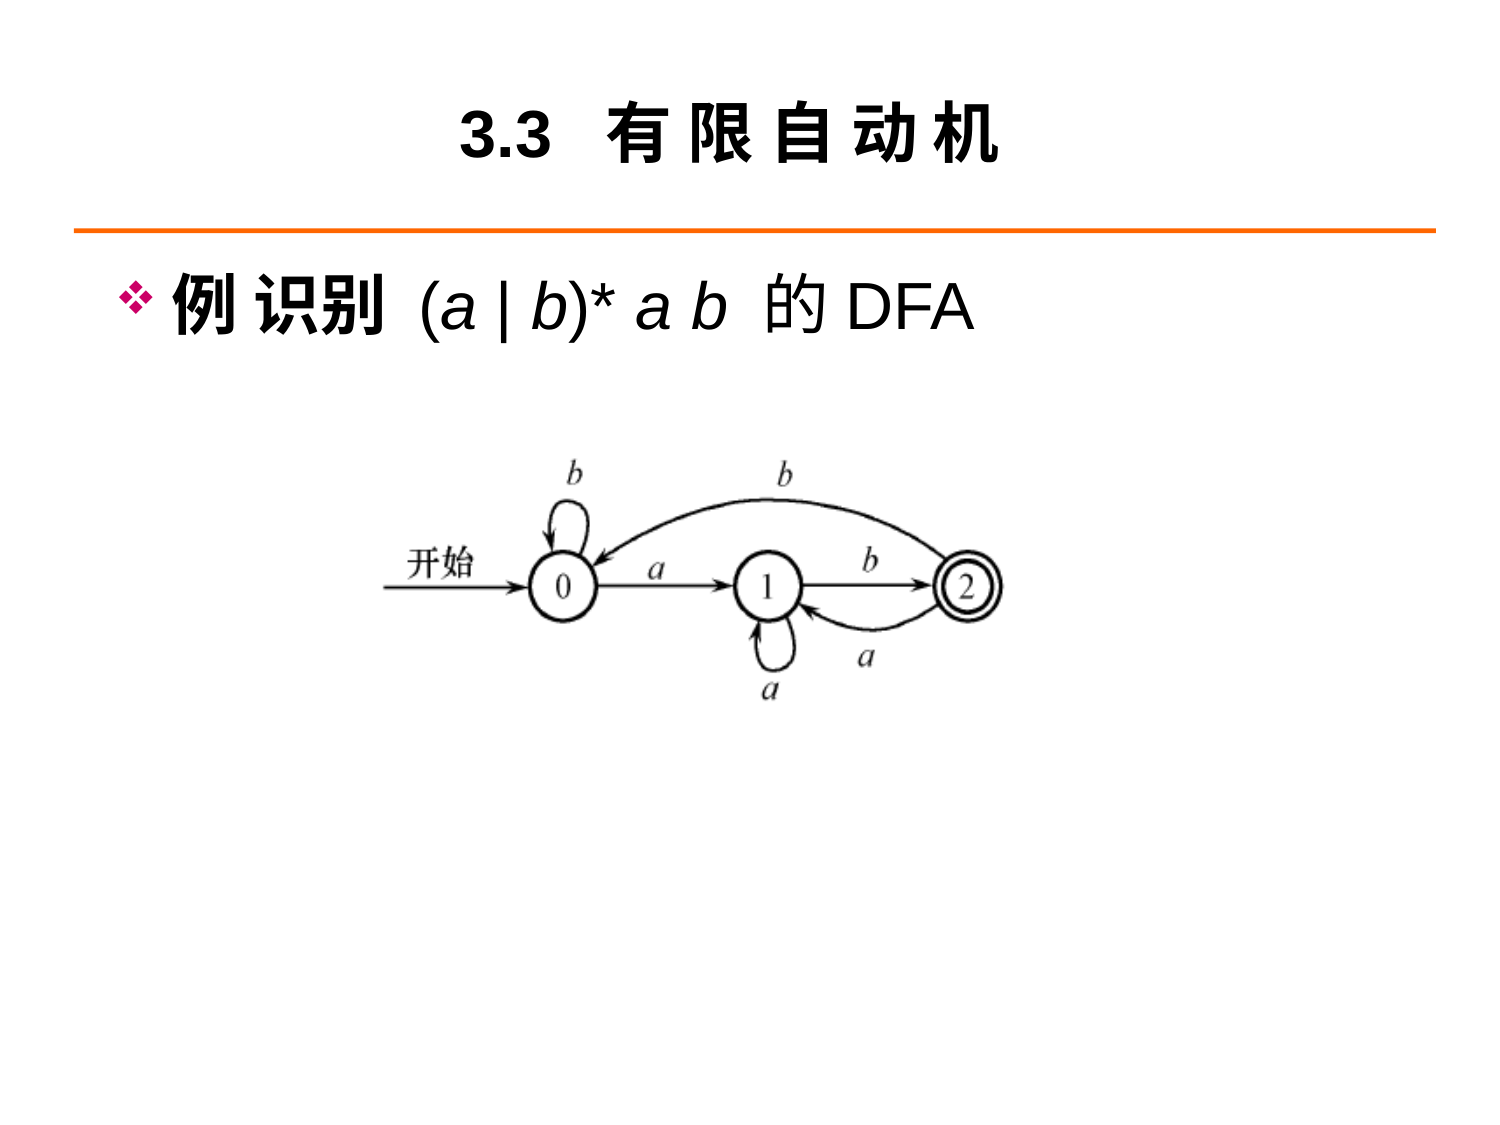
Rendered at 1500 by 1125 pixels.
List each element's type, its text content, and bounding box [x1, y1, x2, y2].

title 3.3 有 限 自 动 机 [99, 37, 1375, 225]
picture [366, 436, 1022, 724]
list 例 识别 (a | b)* a b 的DFA [100, 255, 1424, 1052]
